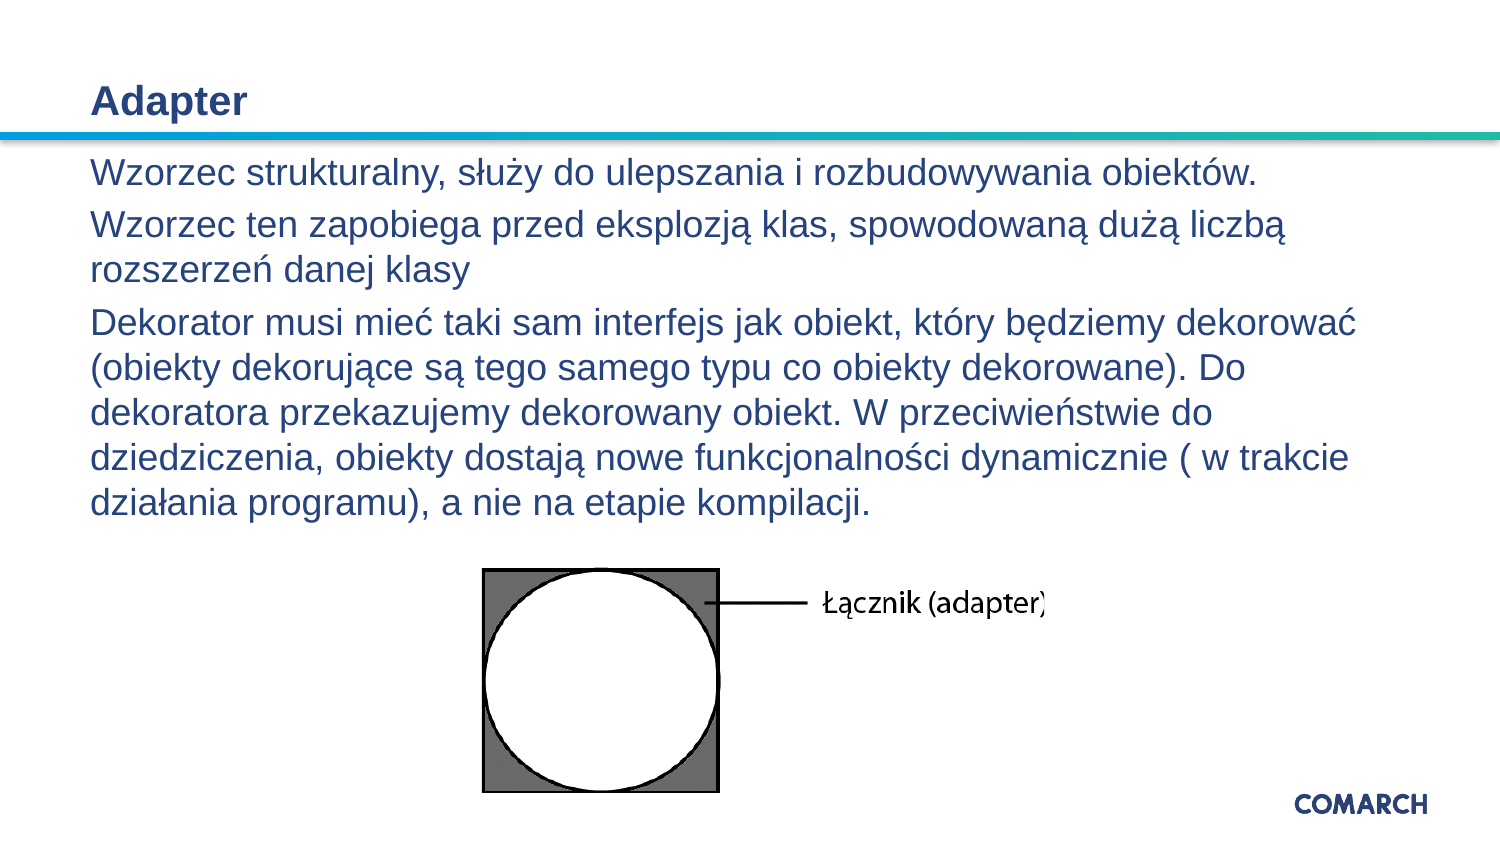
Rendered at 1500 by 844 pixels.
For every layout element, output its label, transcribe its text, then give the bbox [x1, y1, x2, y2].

title Adapter [75, 19, 1425, 132]
picture [1294, 793, 1427, 814]
picture [481, 566, 1045, 794]
list Wzorzec strukturalny, służy do ulepszania i rozbudowywania obiektów. Wzorzec ten zapobiega przed eksplozją klas, spowodowaną dużą liczbą rozszerzeń danej klasy Dekorator musi mieć taki sam interfejs jak obiekt, który będziemy dekorować (obiekty dekorujące są tego samego typu co obiekty dekorowane). Do dekoratora przekazujemy dekorowany obiekt. W przeciwieństwie do dziedziczenia, obiekty dostają nowe funkcjonalności dynamicznie ( w trakcie działania programu), a nie na etapie kompilacji. [75, 140, 1427, 591]
